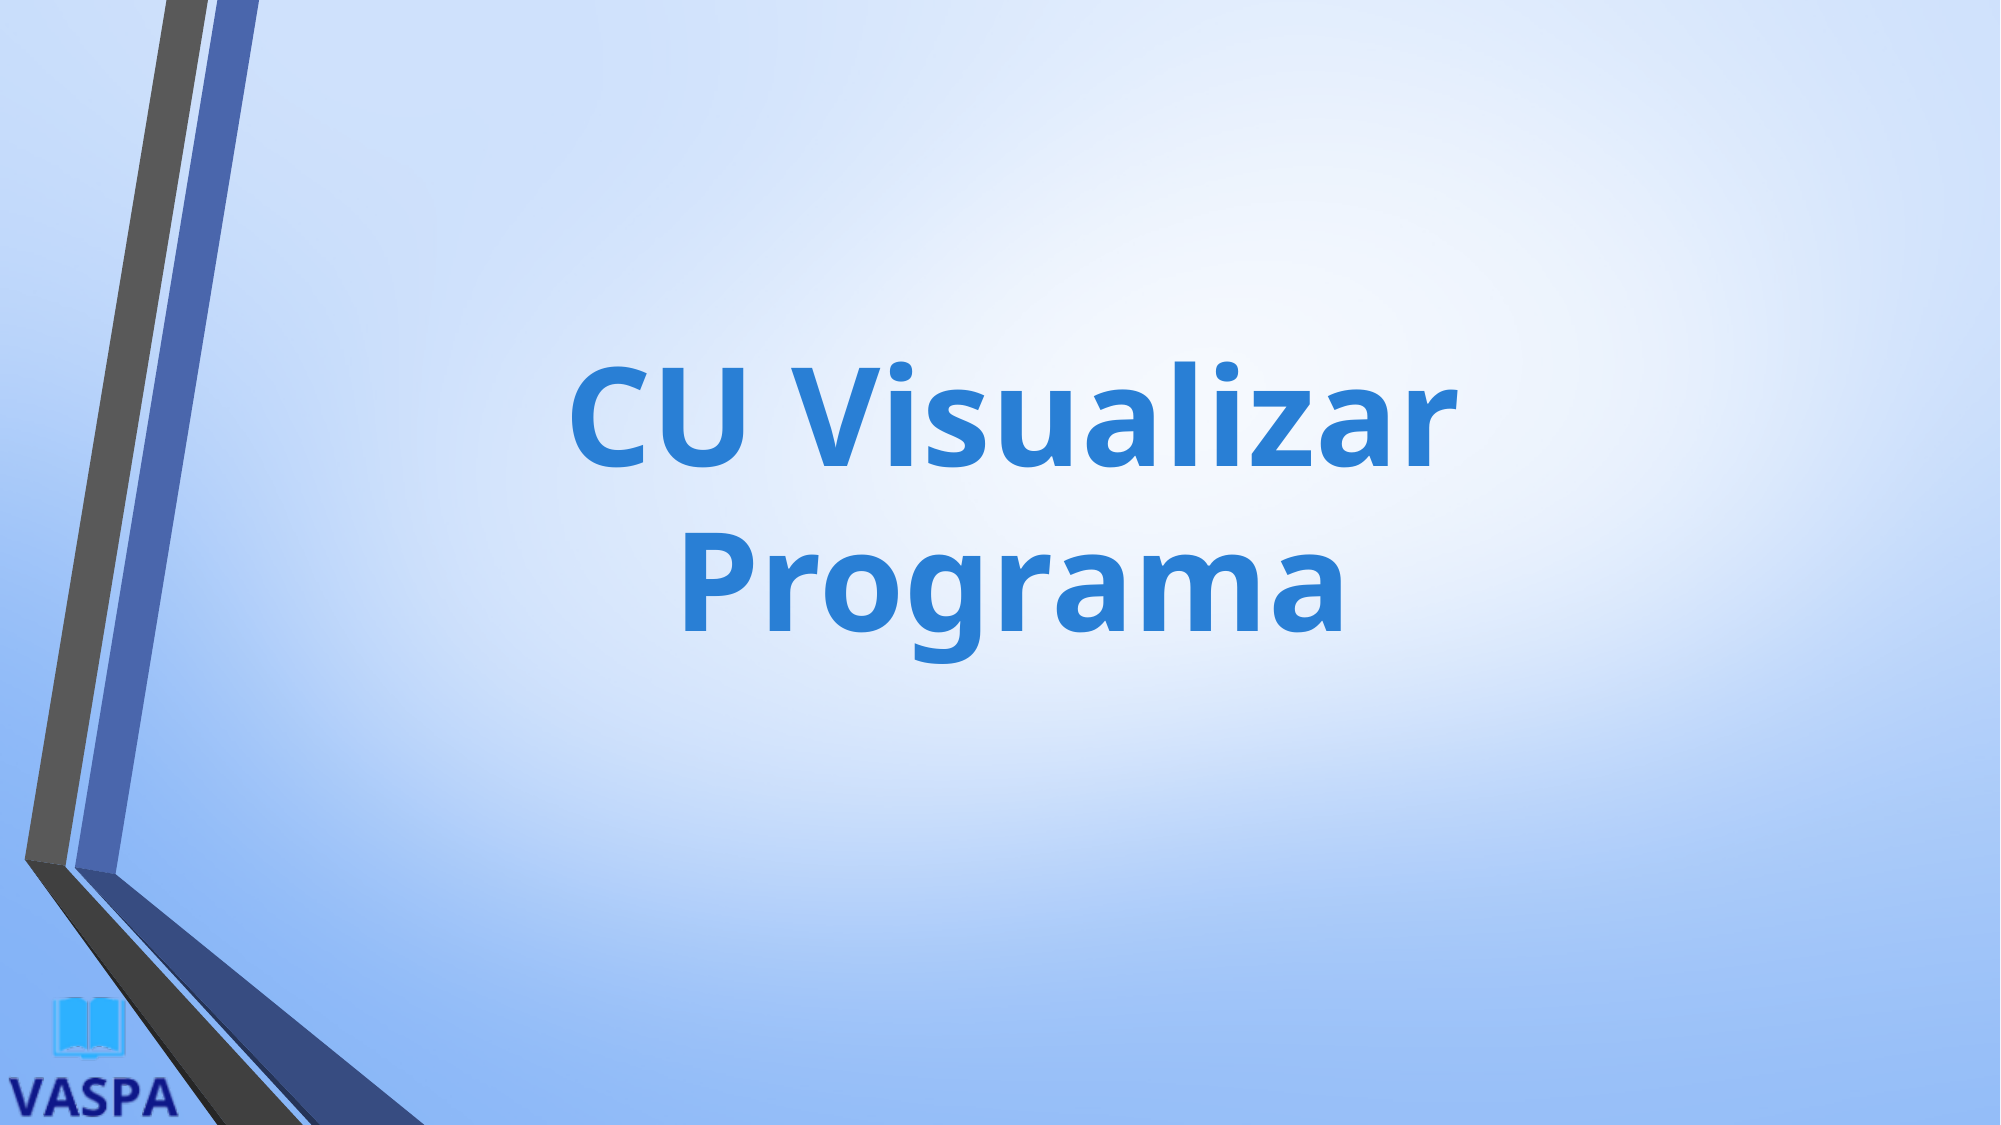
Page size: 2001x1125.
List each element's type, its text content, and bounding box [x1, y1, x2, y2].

picture [0, 962, 188, 1125]
text_box CU Visualizar Programa [490, 321, 1536, 667]
